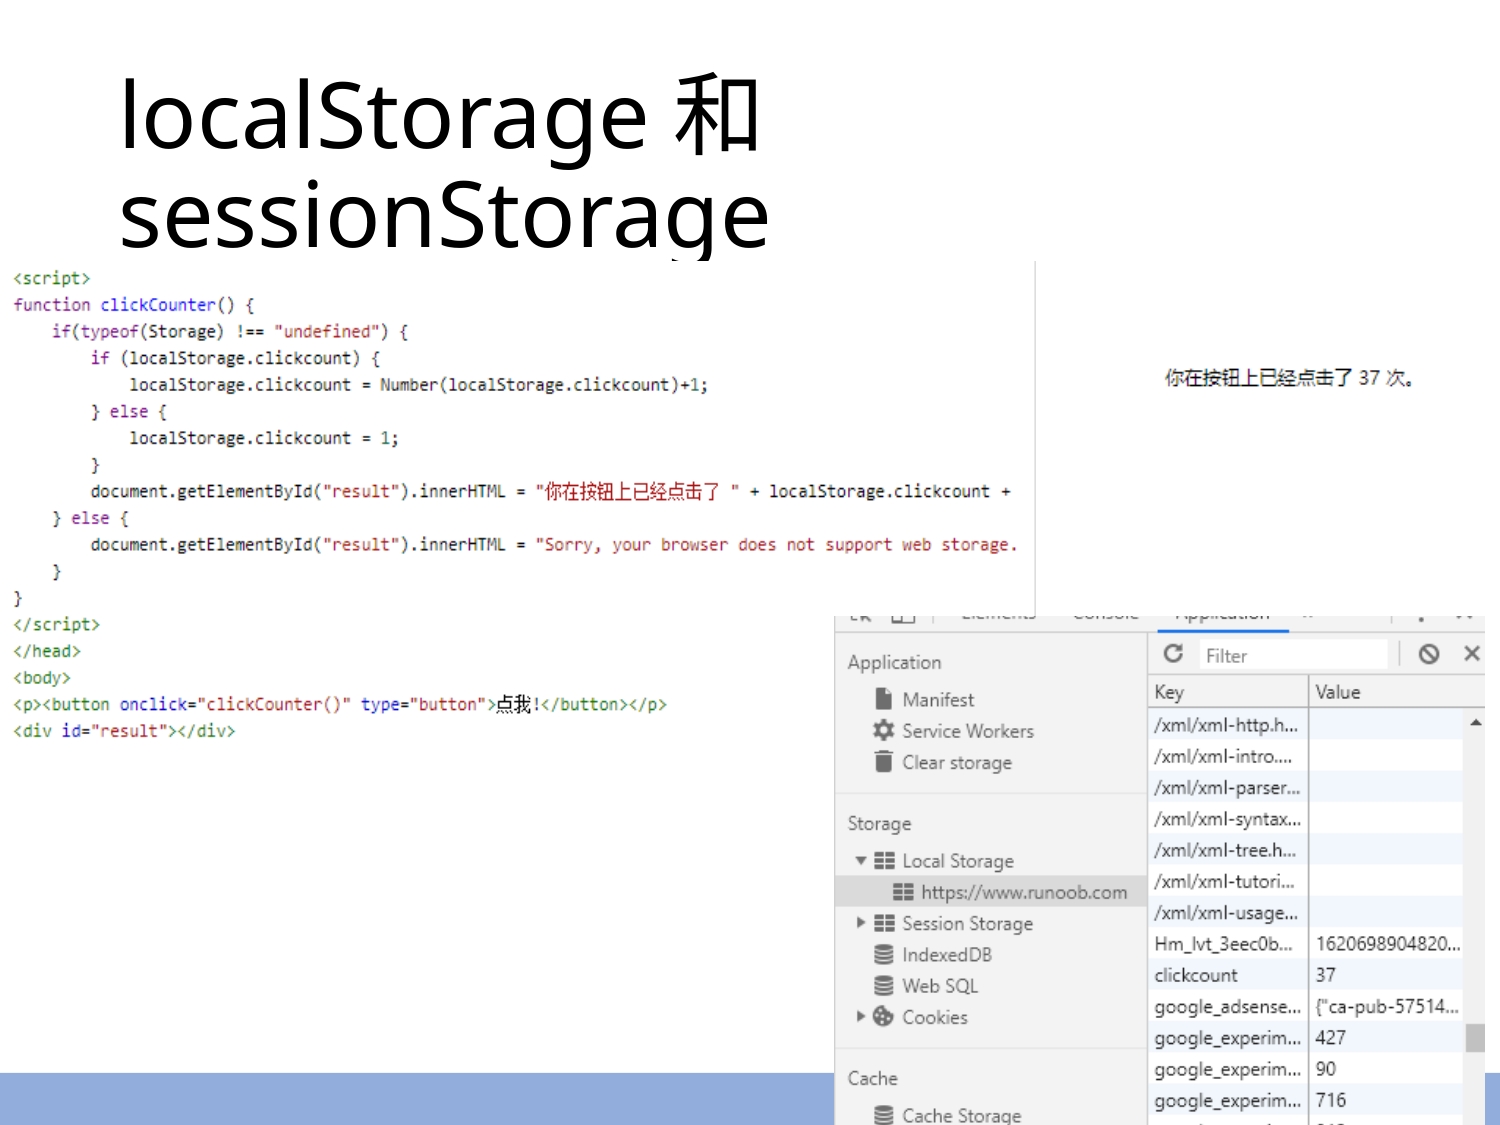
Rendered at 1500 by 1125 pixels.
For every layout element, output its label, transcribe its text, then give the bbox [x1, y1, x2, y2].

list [0, 261, 1036, 745]
picture [834, 616, 1485, 1125]
text_box [1485, 1072, 1500, 1125]
title localStorage和sessionStorage [103, 59, 1397, 278]
picture [1145, 353, 1480, 401]
text_box [0, 1072, 834, 1125]
